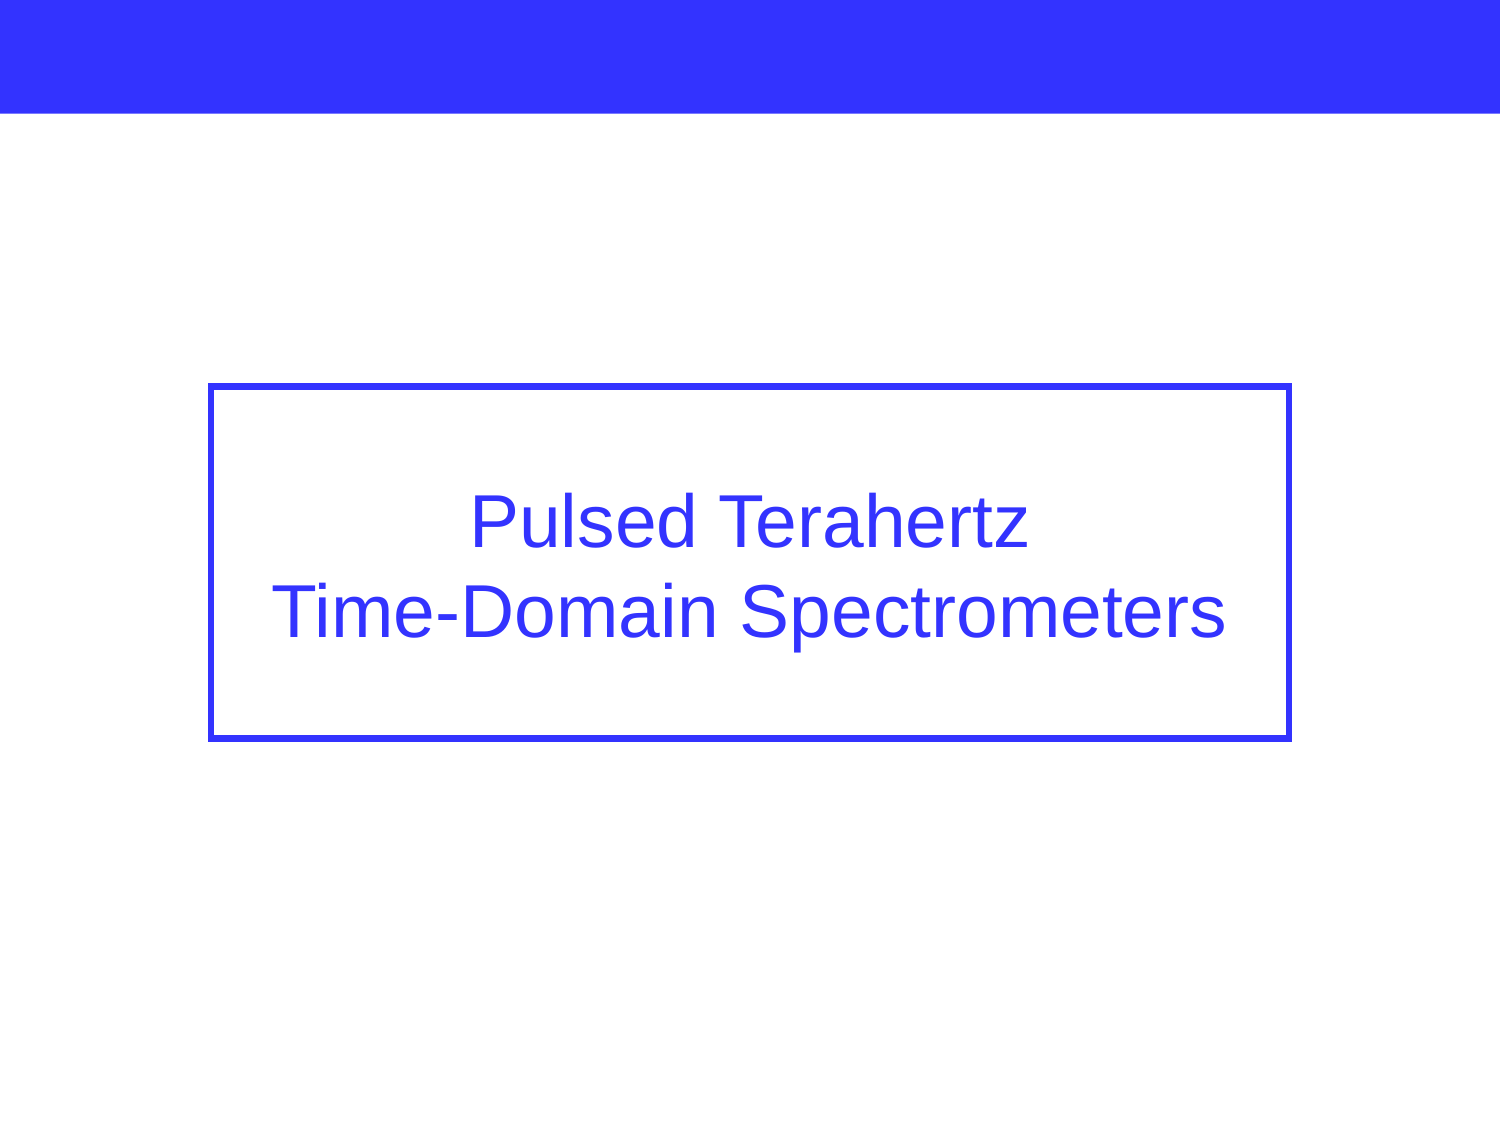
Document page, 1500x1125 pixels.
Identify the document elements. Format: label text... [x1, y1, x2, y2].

text_box [0, 0, 1500, 114]
text_box Pulsed Terahertz Time-Domain Spectrometers [210, 385, 1290, 740]
